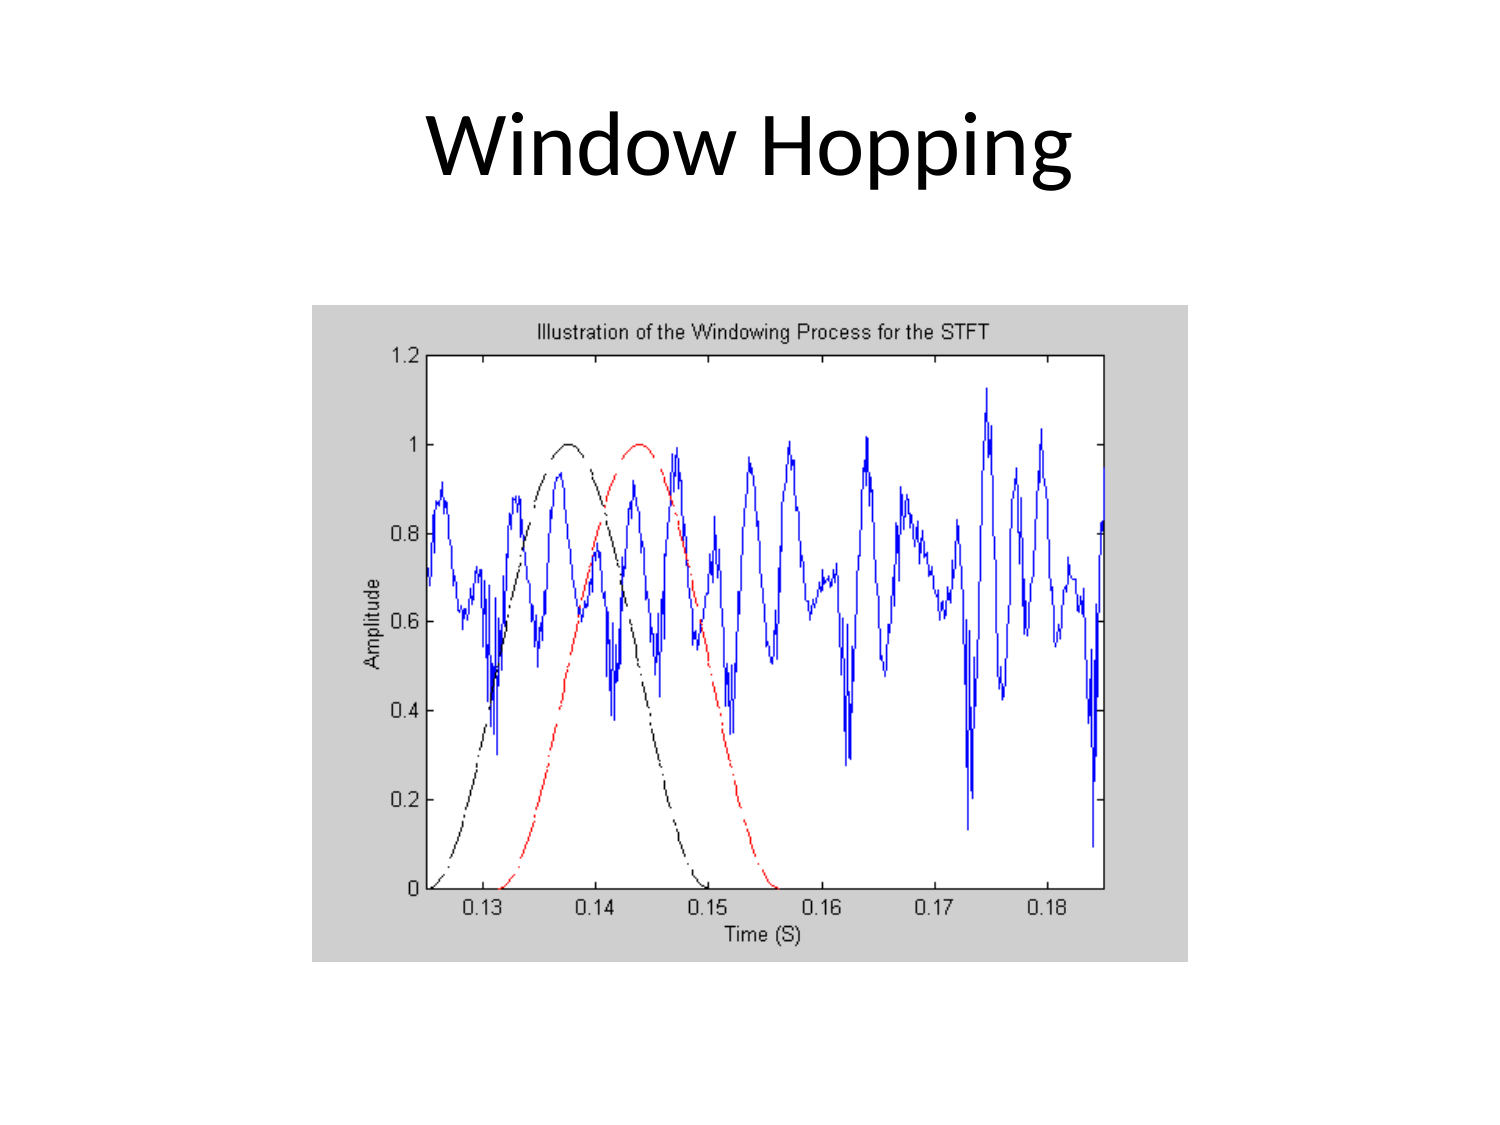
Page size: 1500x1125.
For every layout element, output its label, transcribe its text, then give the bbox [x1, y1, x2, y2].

title Window Hopping [75, 45, 1425, 233]
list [312, 305, 1188, 963]
